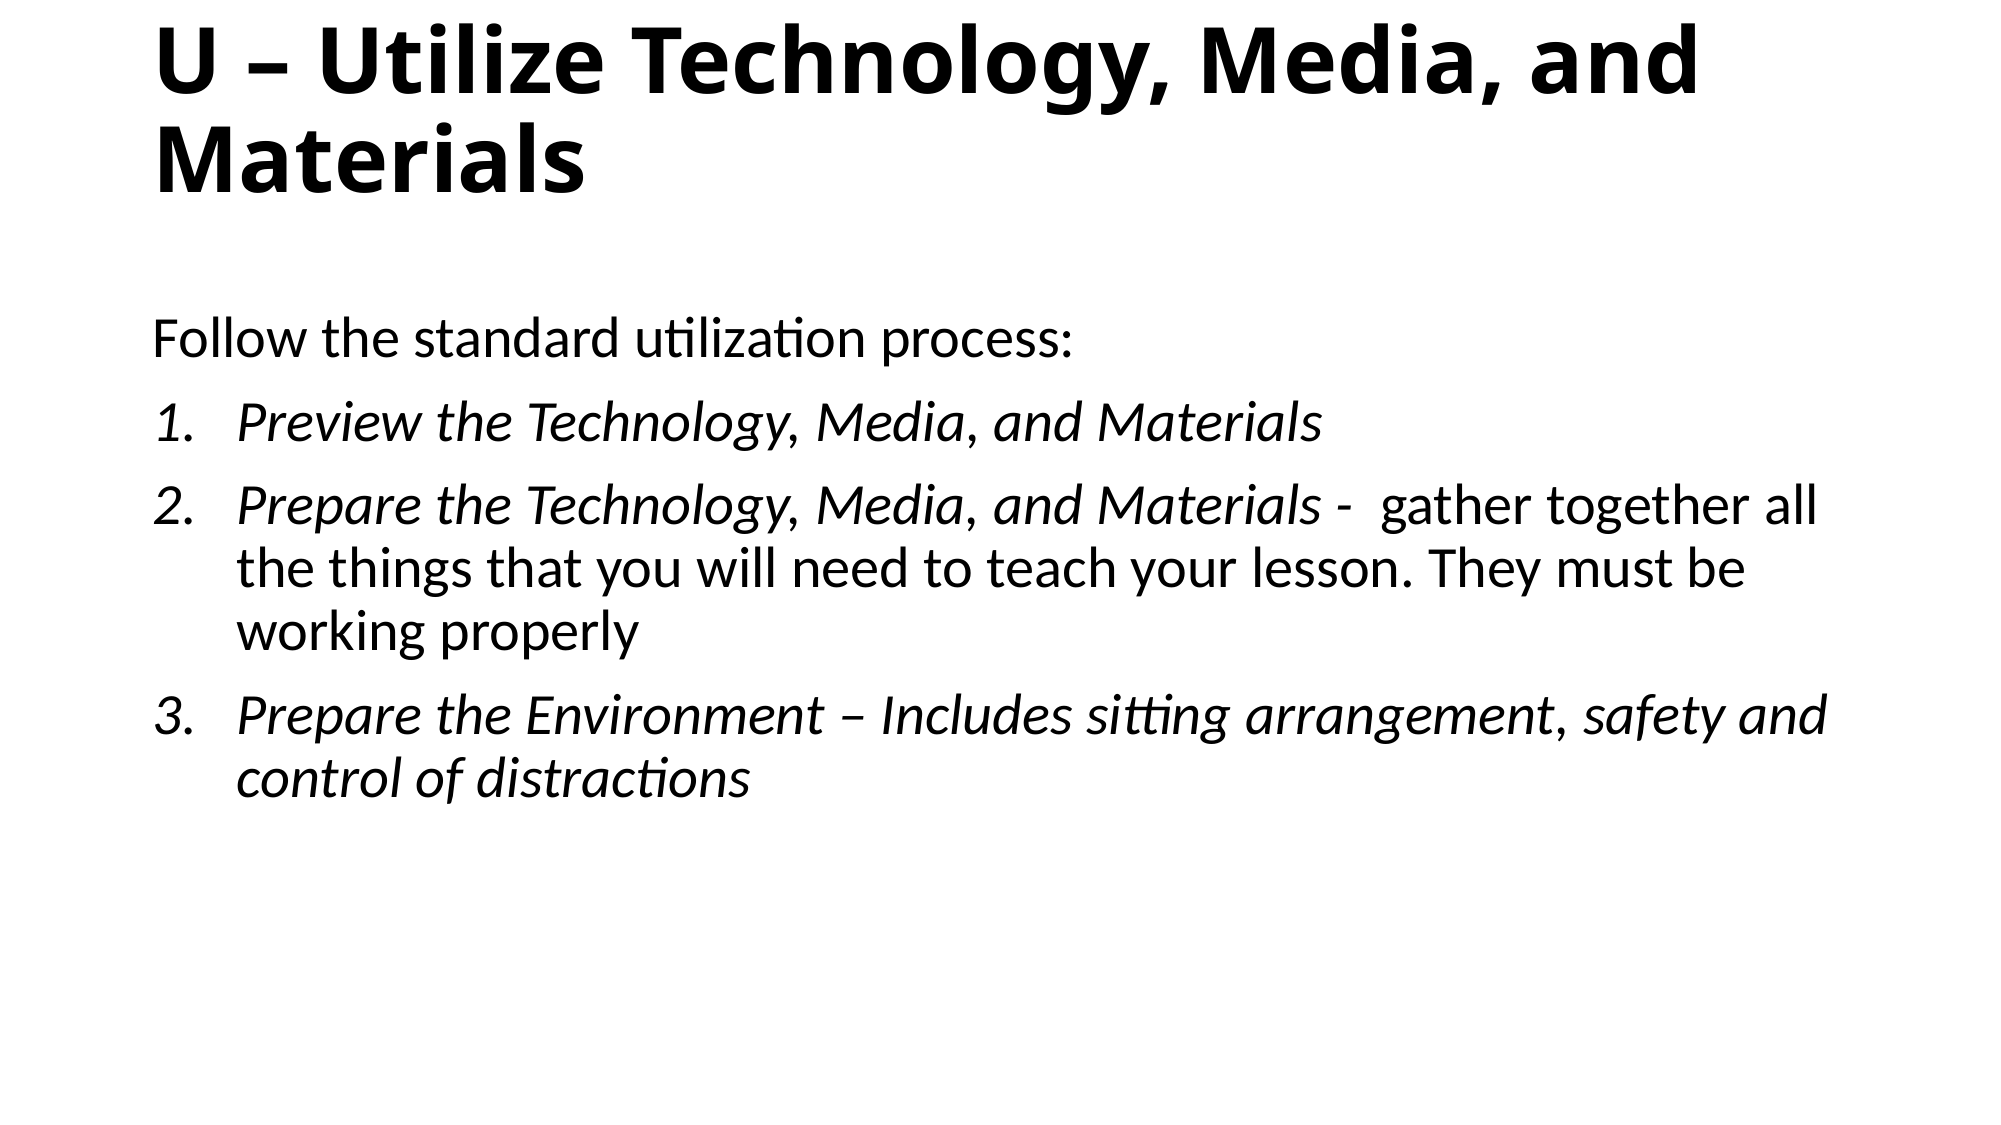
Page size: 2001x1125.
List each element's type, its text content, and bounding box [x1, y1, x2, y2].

list Follow the standard utilization process: Preview the Technology, Media, and Materials Prepare the Technology, Media, and Materials - gather together all the things that you will need to teach your lesson. They must be working properly Prepare the Environment – Includes sitting arrangement, safety and control of distractions [137, 299, 1863, 1014]
title U – Utilize Technology, Media, and Materials [137, 59, 1863, 278]
